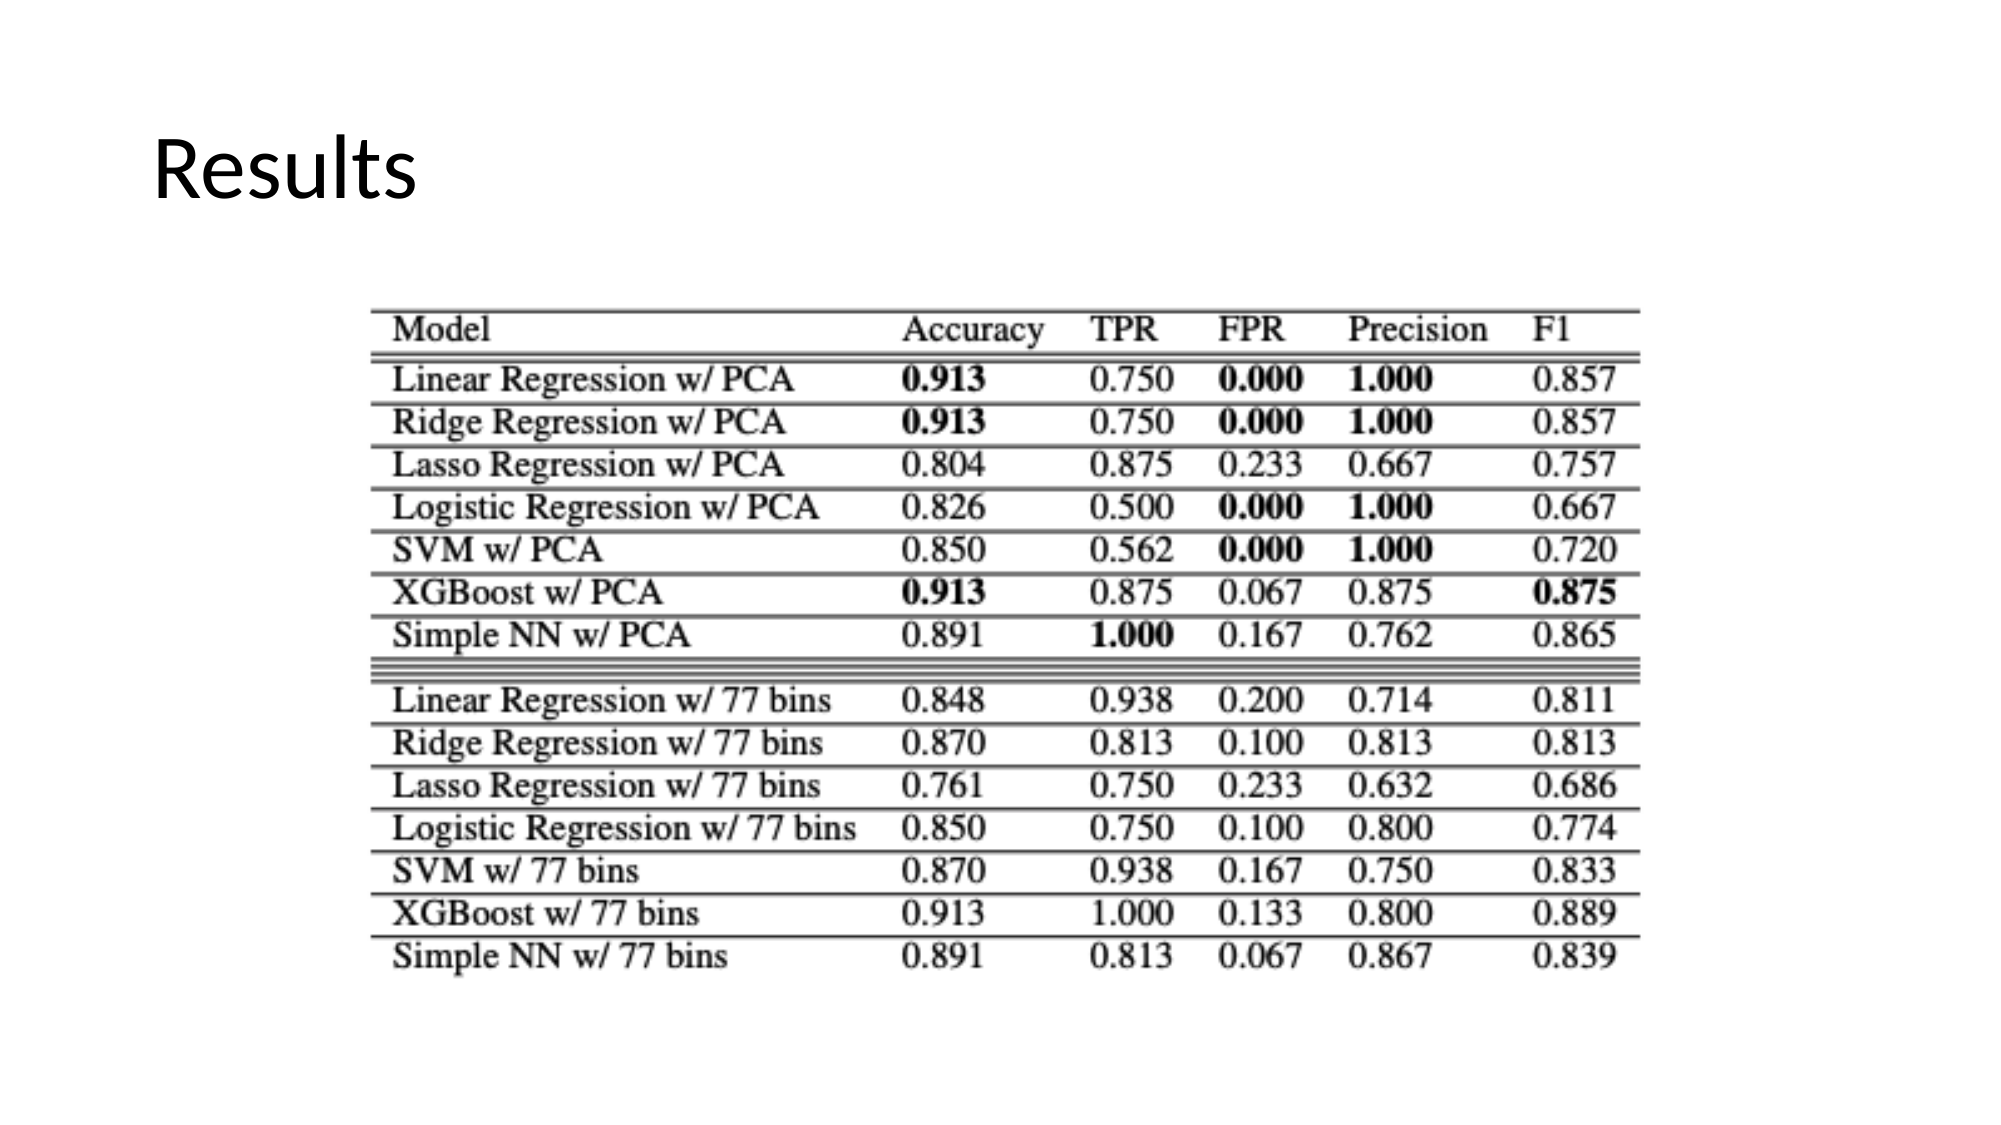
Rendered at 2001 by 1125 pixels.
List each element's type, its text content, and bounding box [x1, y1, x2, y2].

picture [349, 293, 1651, 981]
title Results [137, 59, 1863, 278]
